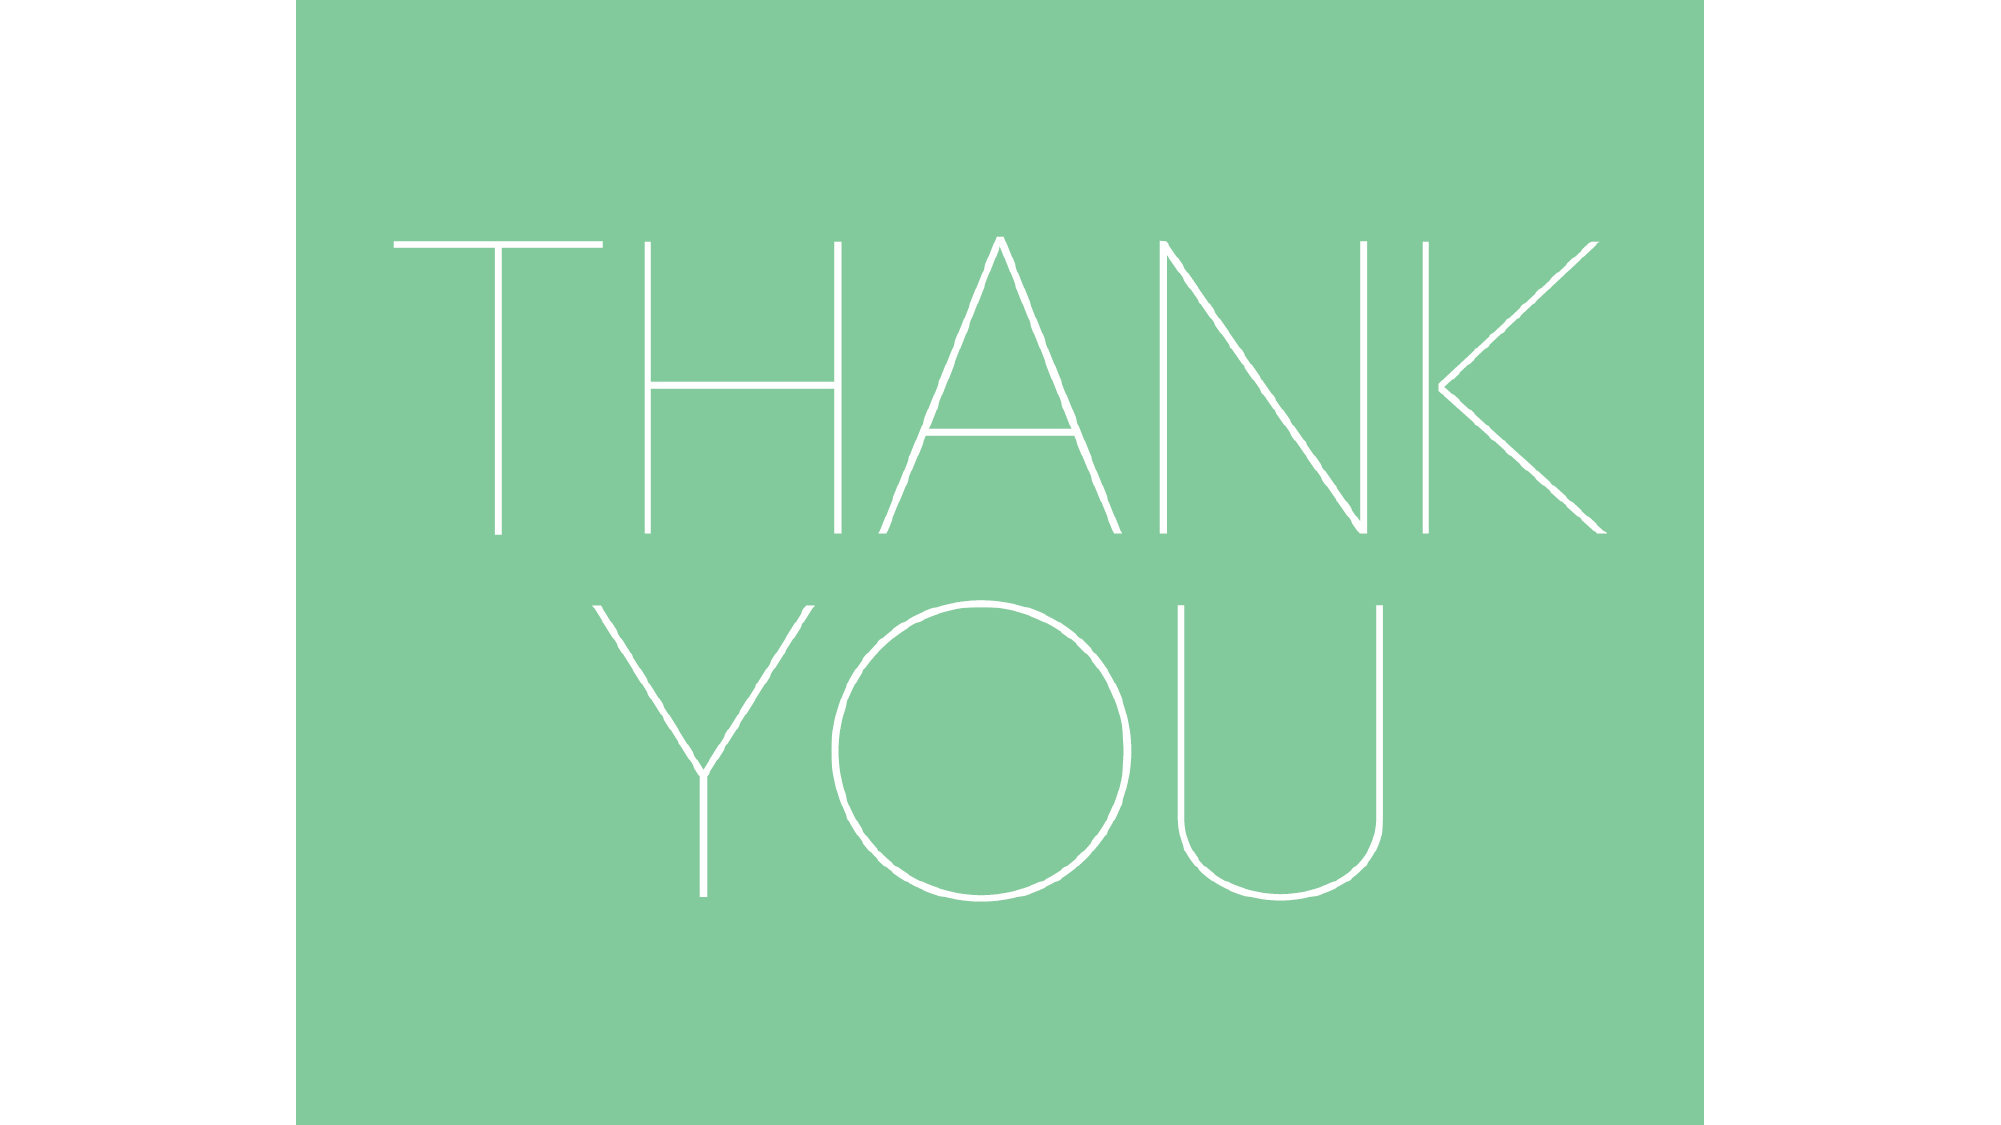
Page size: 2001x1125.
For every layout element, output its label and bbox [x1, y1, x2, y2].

picture [296, 0, 1704, 1125]
